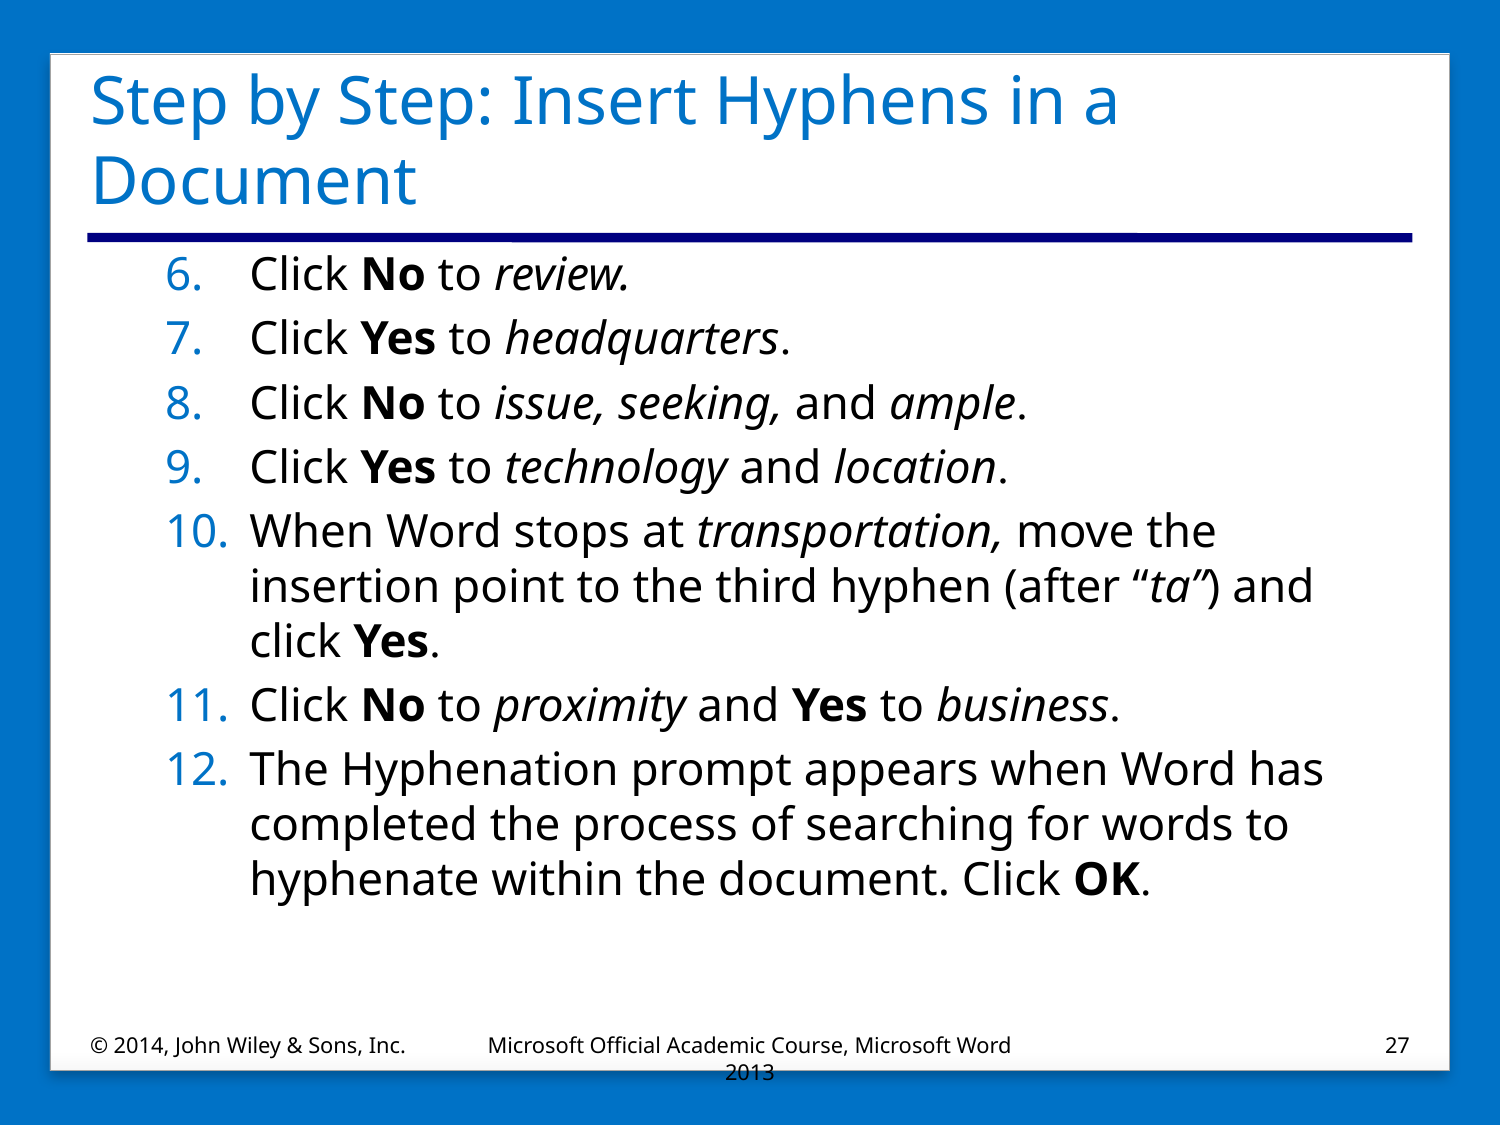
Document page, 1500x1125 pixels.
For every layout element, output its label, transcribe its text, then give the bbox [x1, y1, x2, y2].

list Click No to review. Click Yes to headquarters. Click No to issue, seeking, and ample. Click Yes to technology and location. When Word stops at transportation, move the insertion point to the third hyphen (after “ta”) and click Yes. Click No to proximity and Yes to business. The Hyphenation prompt appears when Word has completed the process of searching for words to hyphenate within the document. Click OK. [75, 237, 1425, 1063]
footer Microsoft Official Academic Course, Microsoft Word 2013 [449, 1024, 1051, 1103]
title Step by Step: Insert Hyphens in a Document [74, 74, 1426, 226]
slide_number © 2014, John Wiley & Sons, Inc. [74, 1024, 426, 1103]
slide_number 27 [1074, 1024, 1426, 1103]
